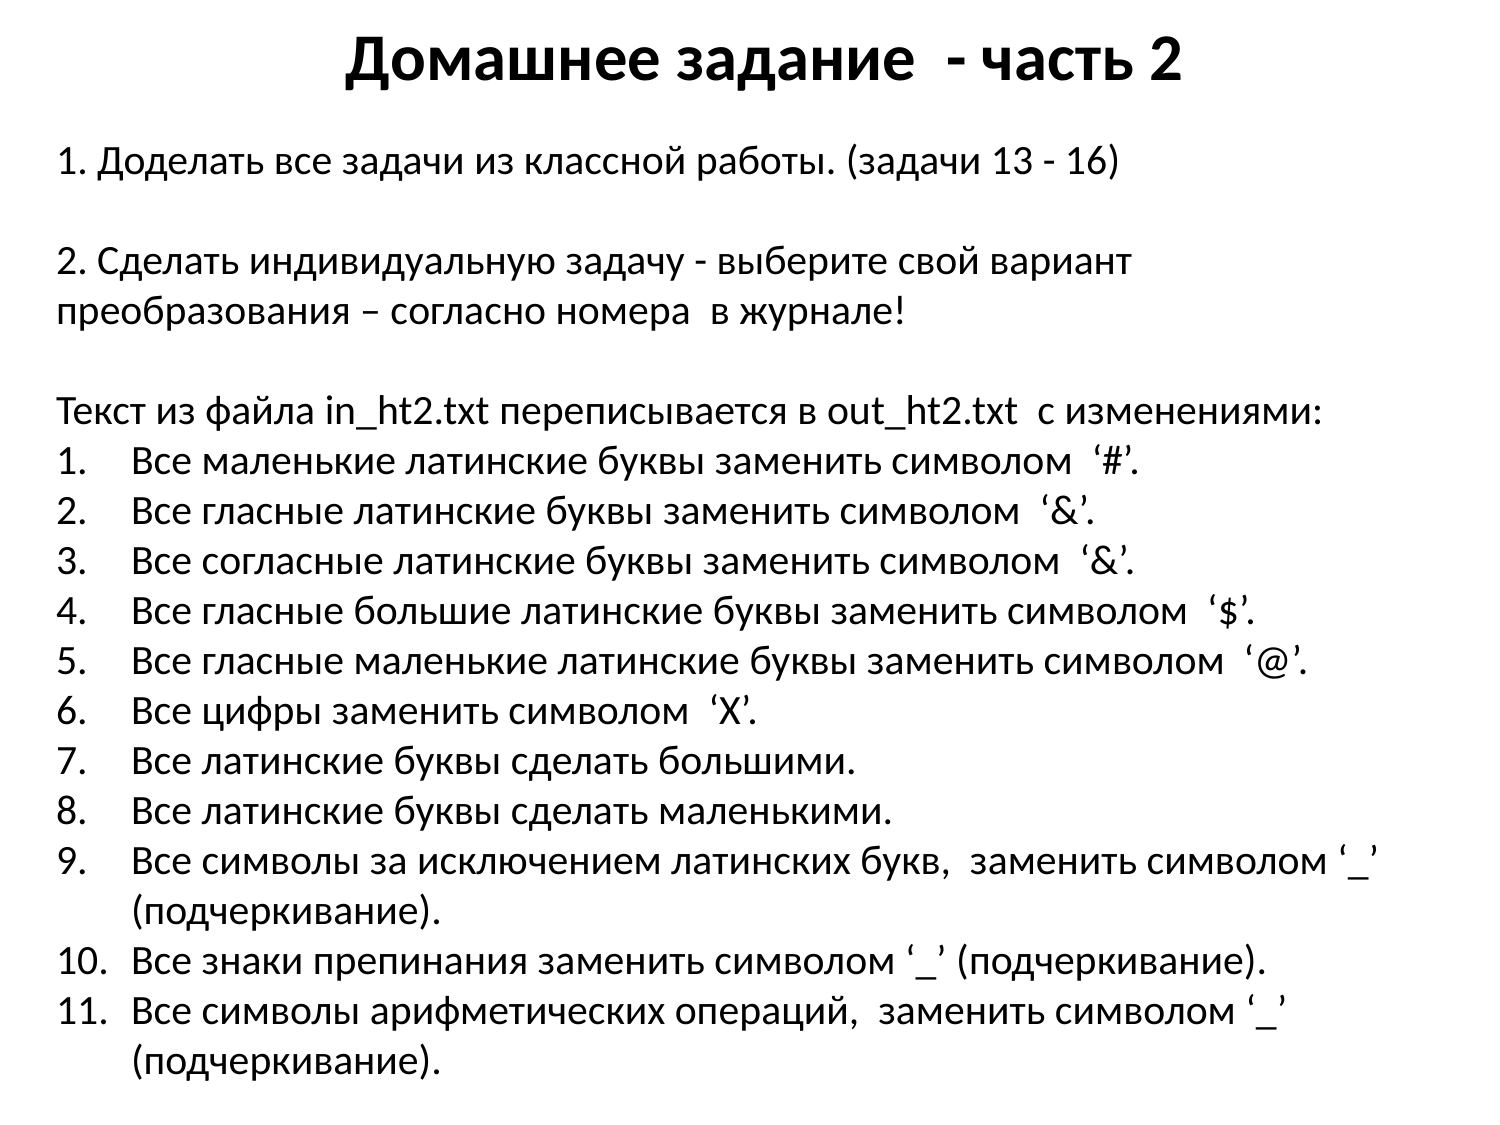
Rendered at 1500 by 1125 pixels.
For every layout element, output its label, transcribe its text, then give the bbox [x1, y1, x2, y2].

text_box 1. Доделать все задачи из классной работы. (задачи 13 - 16) 2. Сделать индивидуальную задачу - выберите свой вариант преобразования – согласно номера в журнале! Текст из файла in_ht2.txt переписывается в out_ht2.txt с изменениями: Все маленькие латинские буквы заменить символом ‘#’. Все гласные латинские буквы заменить символом ‘&’. Все согласные латинские буквы заменить символом ‘&’. Все гласные большие латинские буквы заменить символом ‘$’. Все гласные маленькие латинские буквы заменить символом ‘@’. Все цифры заменить символом ‘X’. Все латинские буквы сделать большими. Все латинские буквы сделать маленькими. Все символы за исключением латинских букв, заменить символом ‘_’ (подчеркивание). Все знаки препинания заменить символом ‘_’ (подчеркивание). Все символы арифметических операций, заменить символом ‘_’ (подчеркивание). [41, 125, 1436, 1125]
title Домашнее задание - часть 2 [29, 19, 1500, 88]
